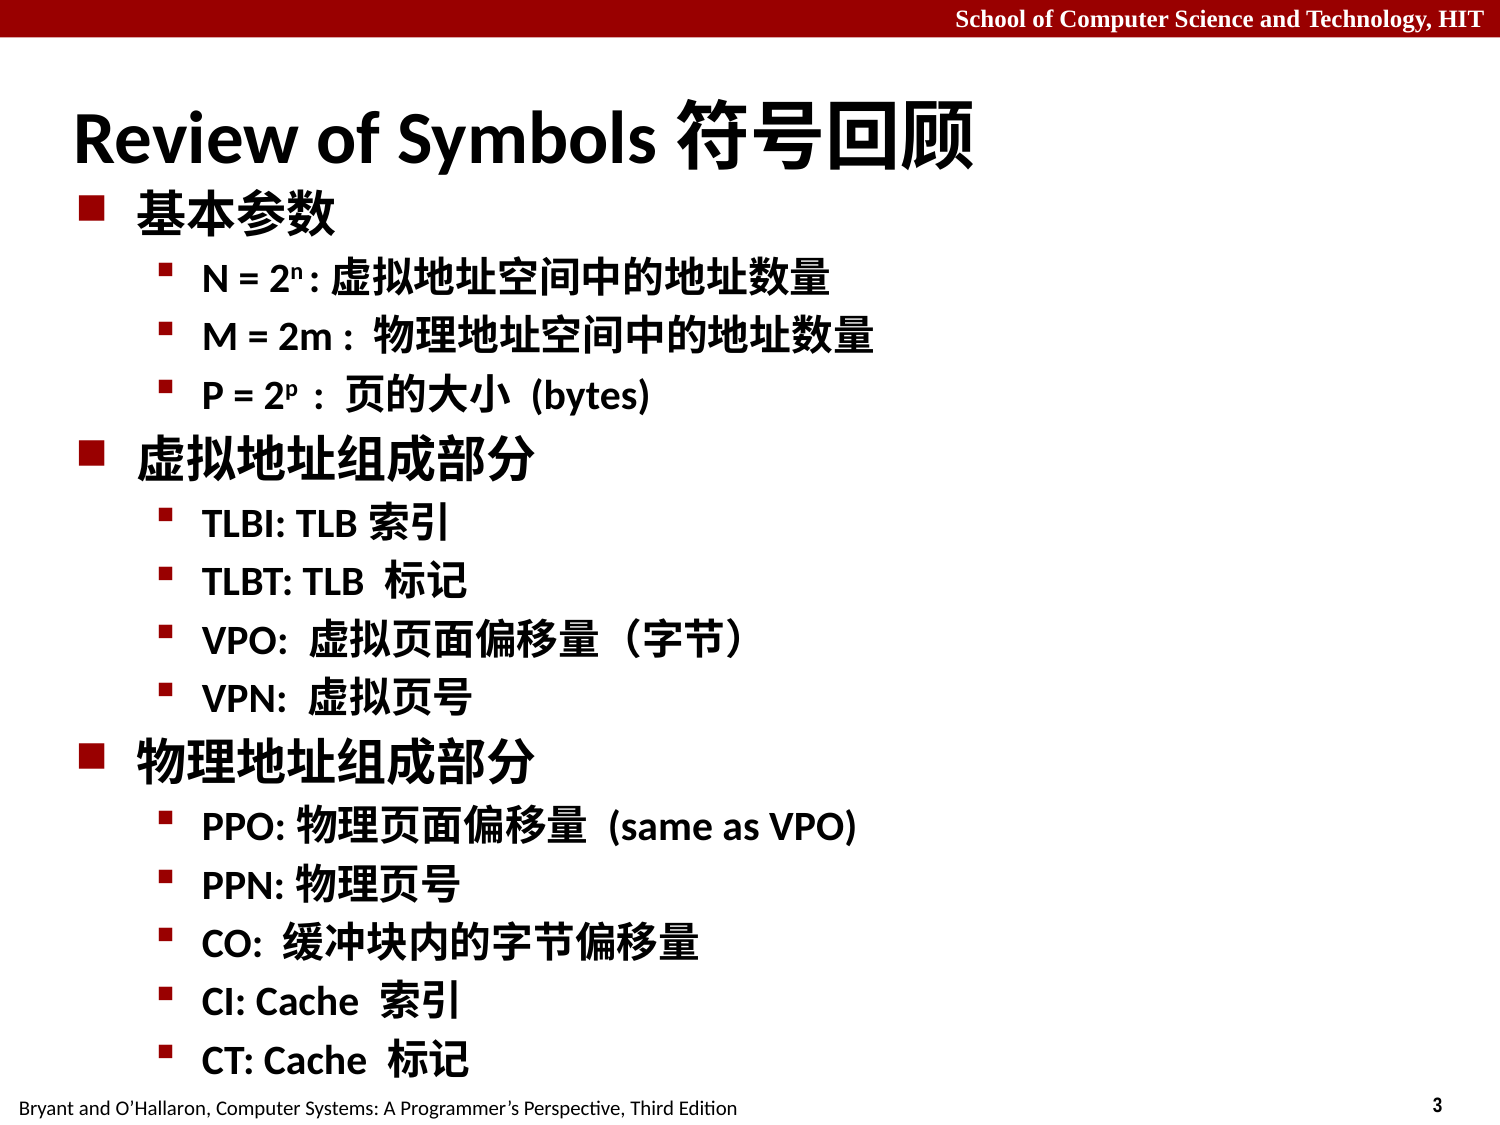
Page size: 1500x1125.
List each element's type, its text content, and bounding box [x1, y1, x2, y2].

title Review of Symbols符号回顾 [58, 71, 1305, 197]
list 基本参数 N = 2n :虚拟地址空间中的地址数量 M = 2m : 物理地址空间中的地址数量 P = 2p : 页的大小 (bytes) 虚拟地址组成部分 TLBI: TLB索引 TLBT: TLB 标记 VPO: 虚拟页面偏移量（字节） VPN: 虚拟页号 物理地址组成部分 PPO:物理页面偏移量 (same as VPO) PPN:物理页号 CO: 缓冲块内的字节偏移量 CI: Cache 索引 CT: Cache 标记 [64, 174, 1361, 1040]
